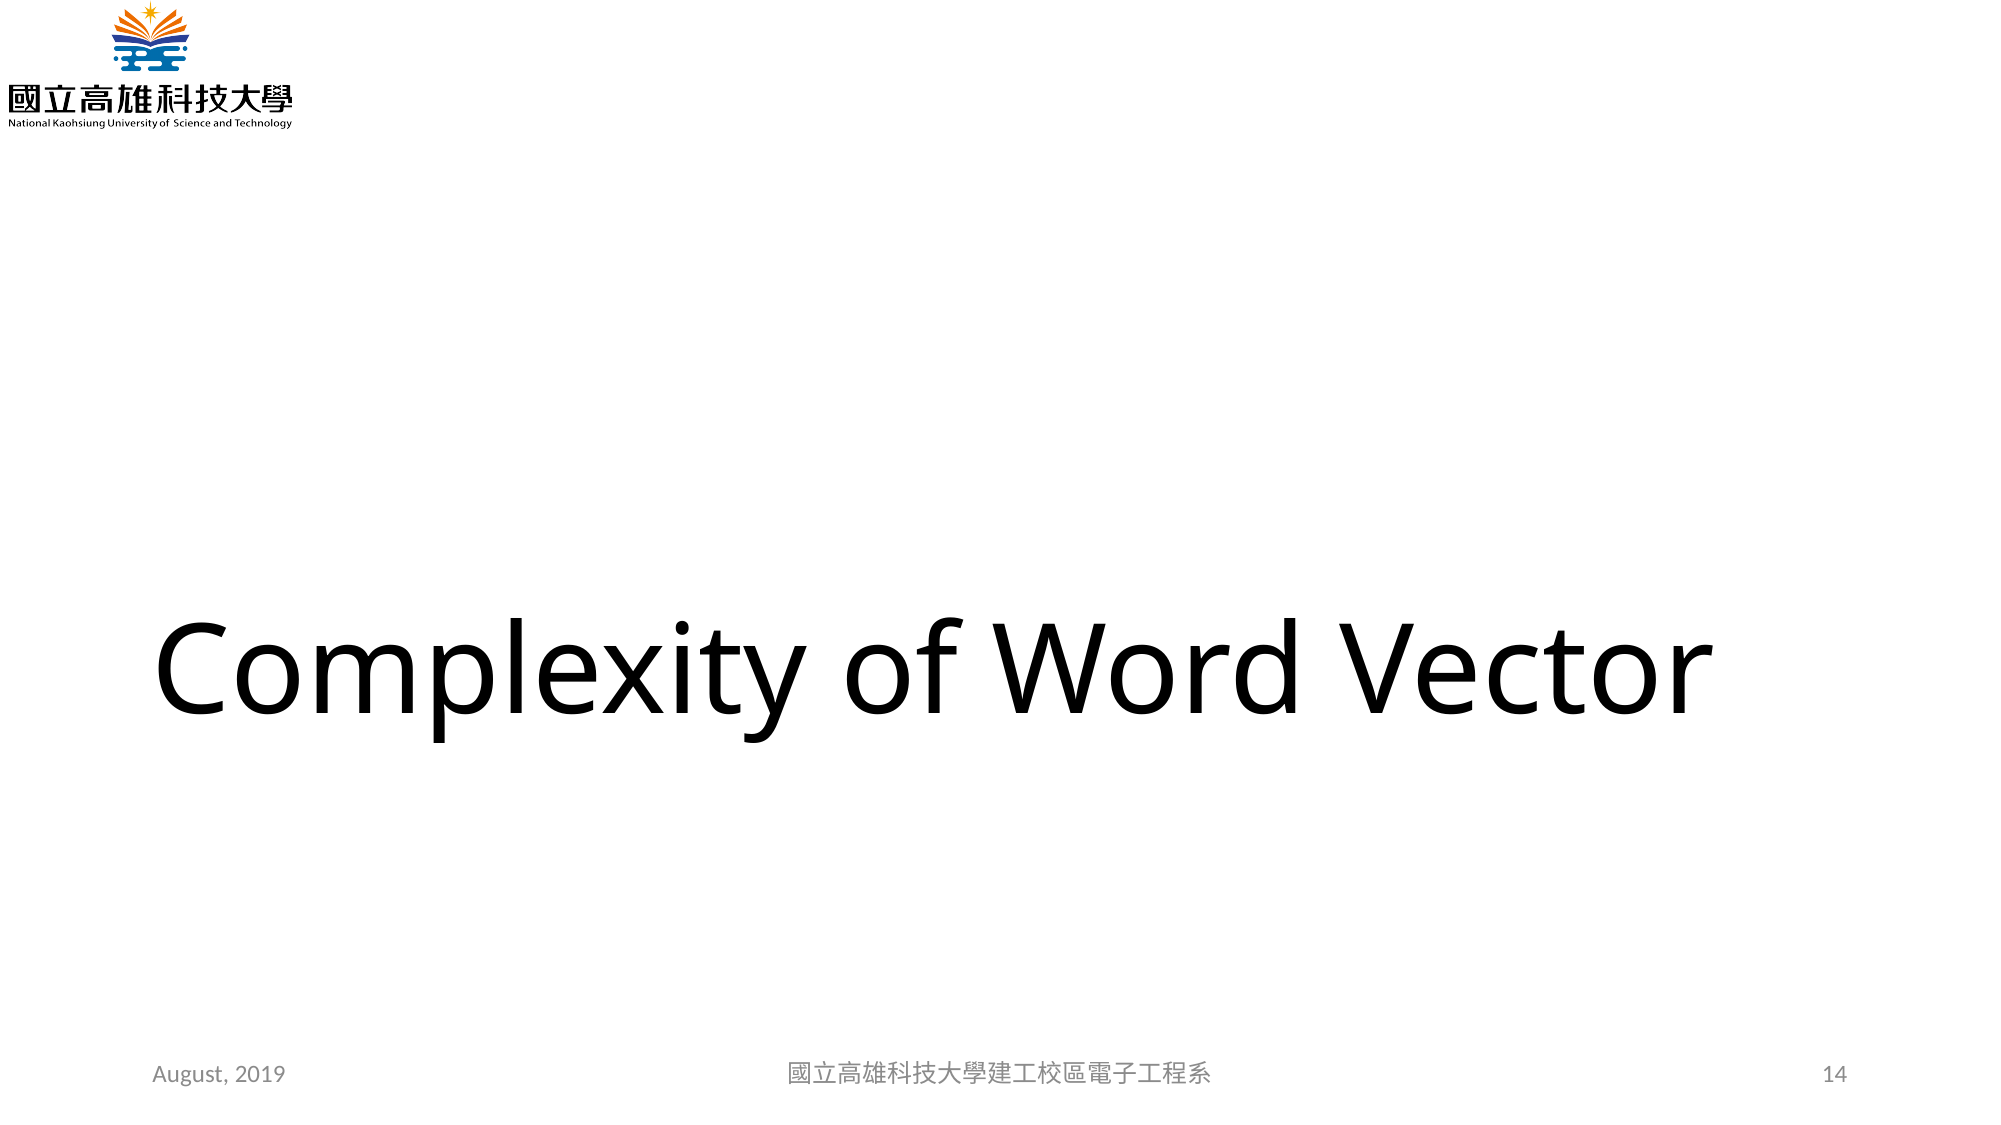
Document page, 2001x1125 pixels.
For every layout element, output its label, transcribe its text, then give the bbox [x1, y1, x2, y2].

title Complexity of Word Vector [136, 280, 1862, 749]
slide_number 14 [1412, 1042, 1863, 1103]
picture [9, 0, 292, 129]
footer 國立高雄科技大學建工校區電子工程系 [662, 1042, 1338, 1103]
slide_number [137, 1042, 588, 1103]
